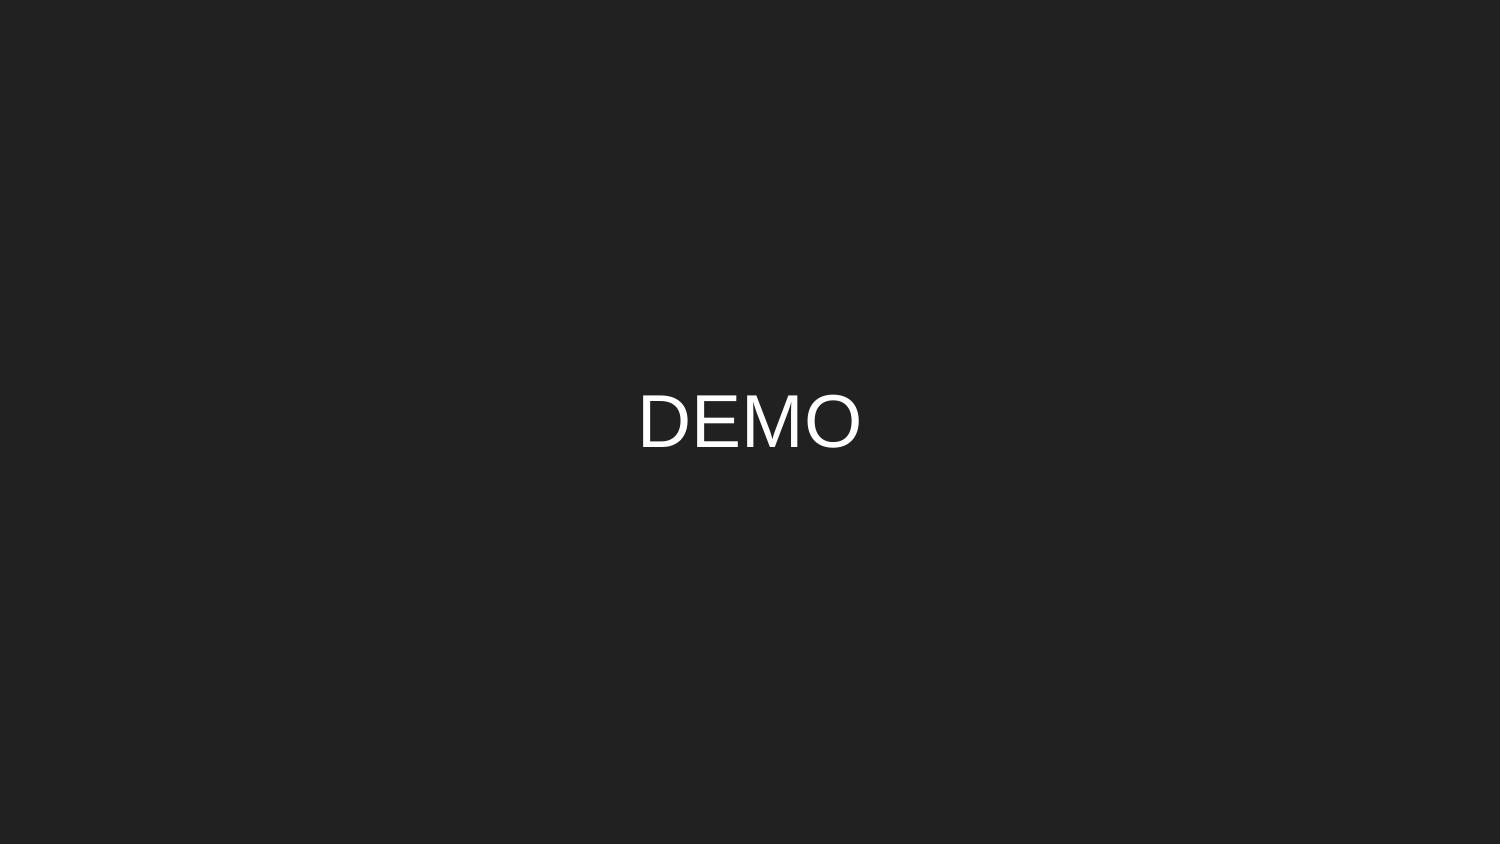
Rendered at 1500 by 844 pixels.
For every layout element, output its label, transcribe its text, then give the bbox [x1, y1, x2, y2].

title DEMO [51, 352, 1449, 491]
